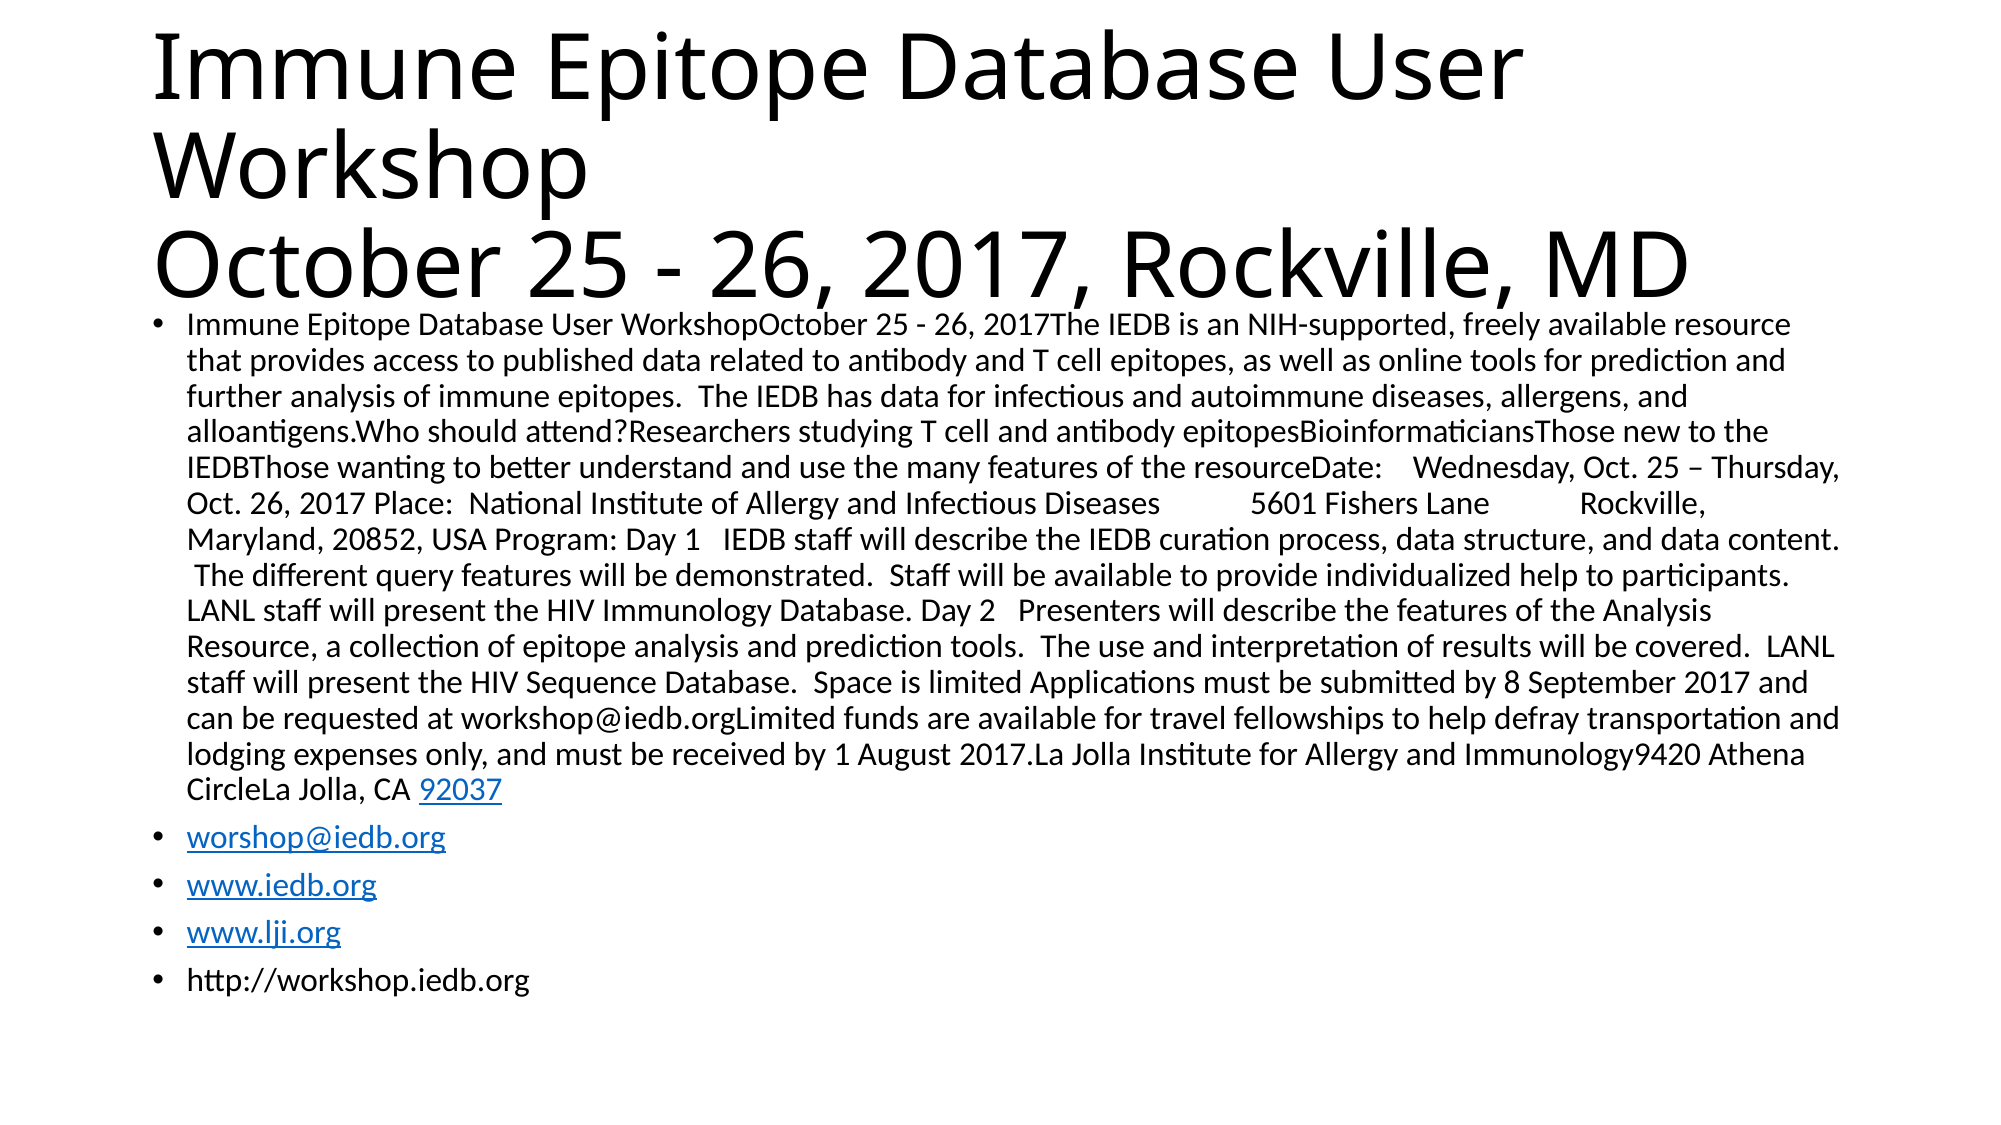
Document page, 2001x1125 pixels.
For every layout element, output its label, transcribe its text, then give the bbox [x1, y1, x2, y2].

title Immune Epitope Database User Workshop October 25 - 26, 2017, Rockville, MD [137, 59, 1863, 278]
list Immune Epitope Database User WorkshopOctober 25 - 26, 2017The IEDB is an NIH-supported, freely available resource that provides access to published data related to antibody and T cell epitopes, as well as online tools for prediction and further analysis of immune epitopes. The IEDB has data for infectious and autoimmune diseases, allergens, and alloantigens.Who should attend?Researchers studying T cell and antibody epitopesBioinformaticiansThose new to the IEDBThose wanting to better understand and use the many features of the resourceDate: Wednesday, Oct. 25 – Thursday, Oct. 26, 2017 Place: National Institute of Allergy and Infectious Diseases 5601 Fishers Lane Rockville, Maryland, 20852, USA Program: Day 1 IEDB staff will describe the IEDB curation process, data structure, and data content. The different query features will be demonstrated. Staff will be available to provide individualized help to participants. LANL staff will present the HIV Immunology Database. Day 2 Presenters will describe the features of the Analysis Resource, a collection of epitope analysis and prediction tools. The use and interpretation of results will be covered. LANL staff will present the HIV Sequence Database. Space is limited Applications must be submitted by 8 September 2017 and can be requested at workshop@iedb.orgLimited funds are available for travel fellowships to help defray transportation and lodging expenses only, and must be received by 1 August 2017.La Jolla Institute for Allergy and Immunology9420 Athena CircleLa Jolla, CA 92037 worshop@iedb.org www.iedb.org www.lji.org http://workshop.iedb.org [137, 299, 1863, 1014]
